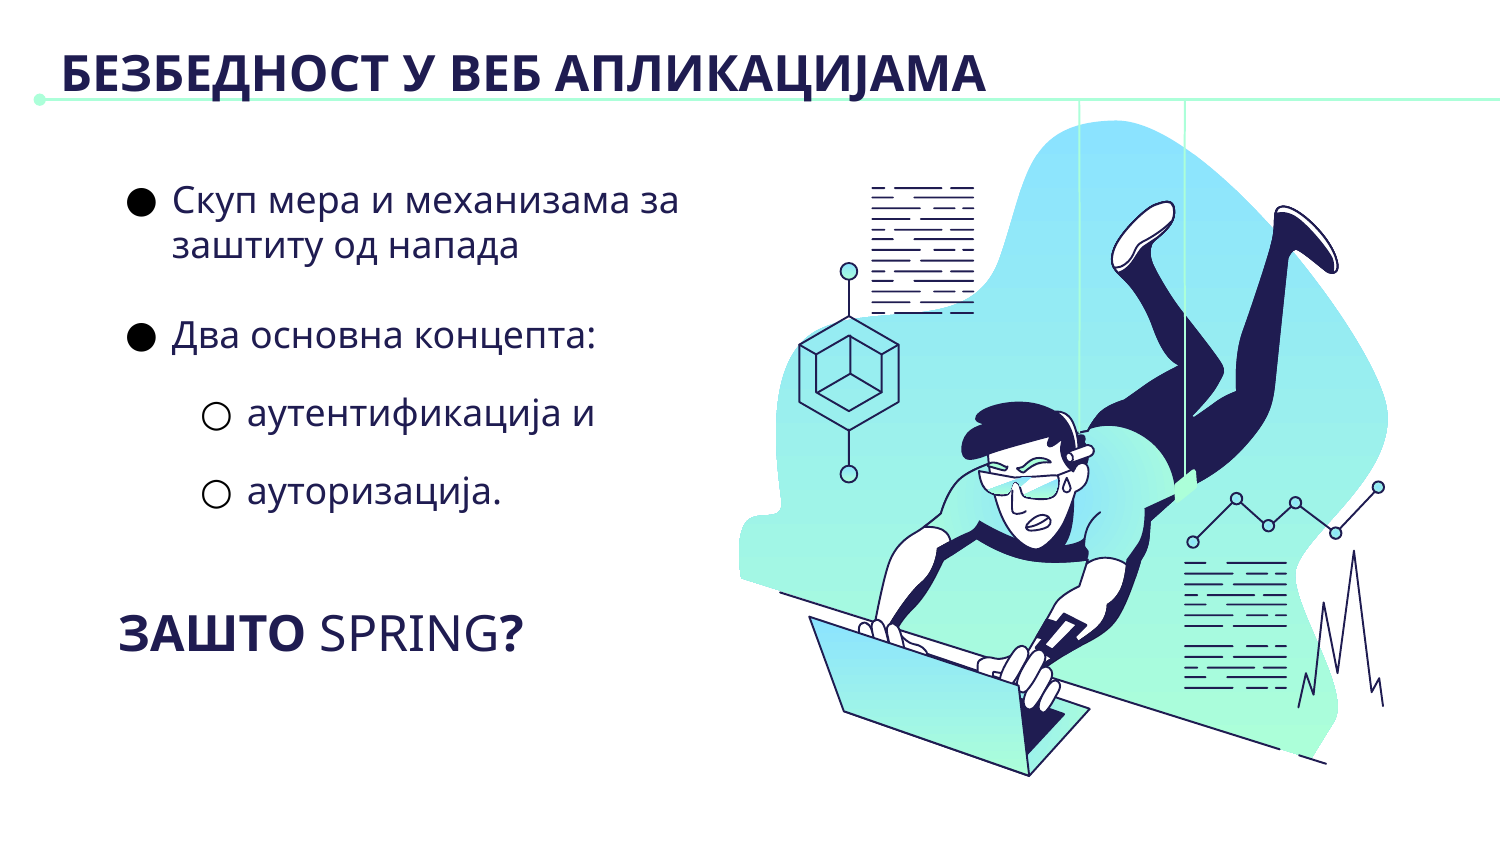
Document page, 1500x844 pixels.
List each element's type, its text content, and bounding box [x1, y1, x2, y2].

list Скуп мера и механизама за заштиту од напада Два основна концепта: аутентификација и ауторизација. [110, 160, 749, 373]
title БЕЗБЕДНОСТ У ВЕБ АПЛИКАЦИЈАМА [44, 26, 1043, 116]
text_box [778, 99, 1386, 778]
text_box ЗАШТО SPRING? [102, 586, 773, 675]
text_box [738, 514, 773, 586]
